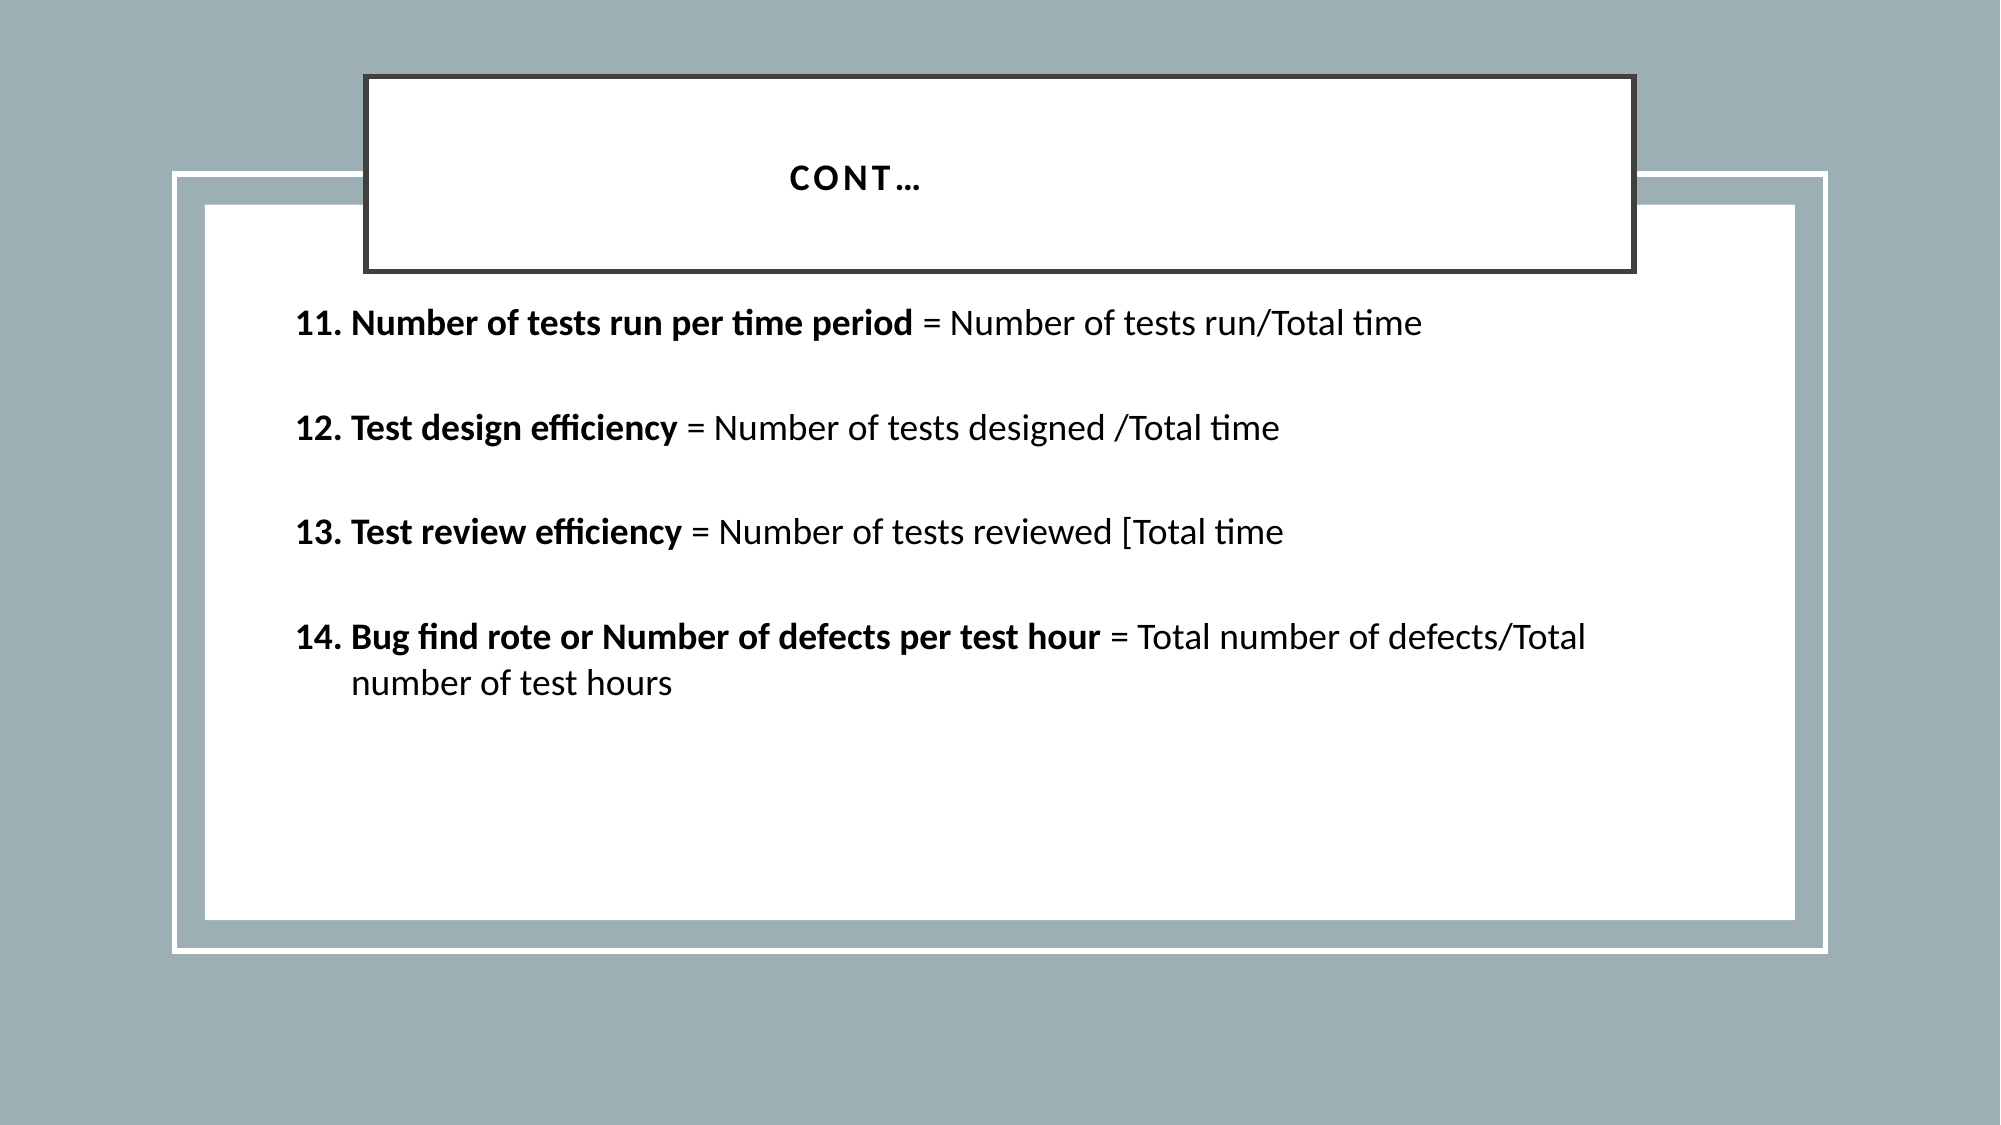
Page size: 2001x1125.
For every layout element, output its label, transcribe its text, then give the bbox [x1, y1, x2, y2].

text_box [0, 0, 2000, 1125]
title Cont… [363, 74, 1637, 274]
text_box [173, 173, 1827, 952]
list Number of tests run per time period = Number of tests run/Total time Test design efficiency = Number of tests designed /Total time Test review efficiency = Number of tests reviewed [Total time Bug find rote or Number of defects per test hour = Total number of defects/Total number of test hours [279, 289, 1669, 921]
